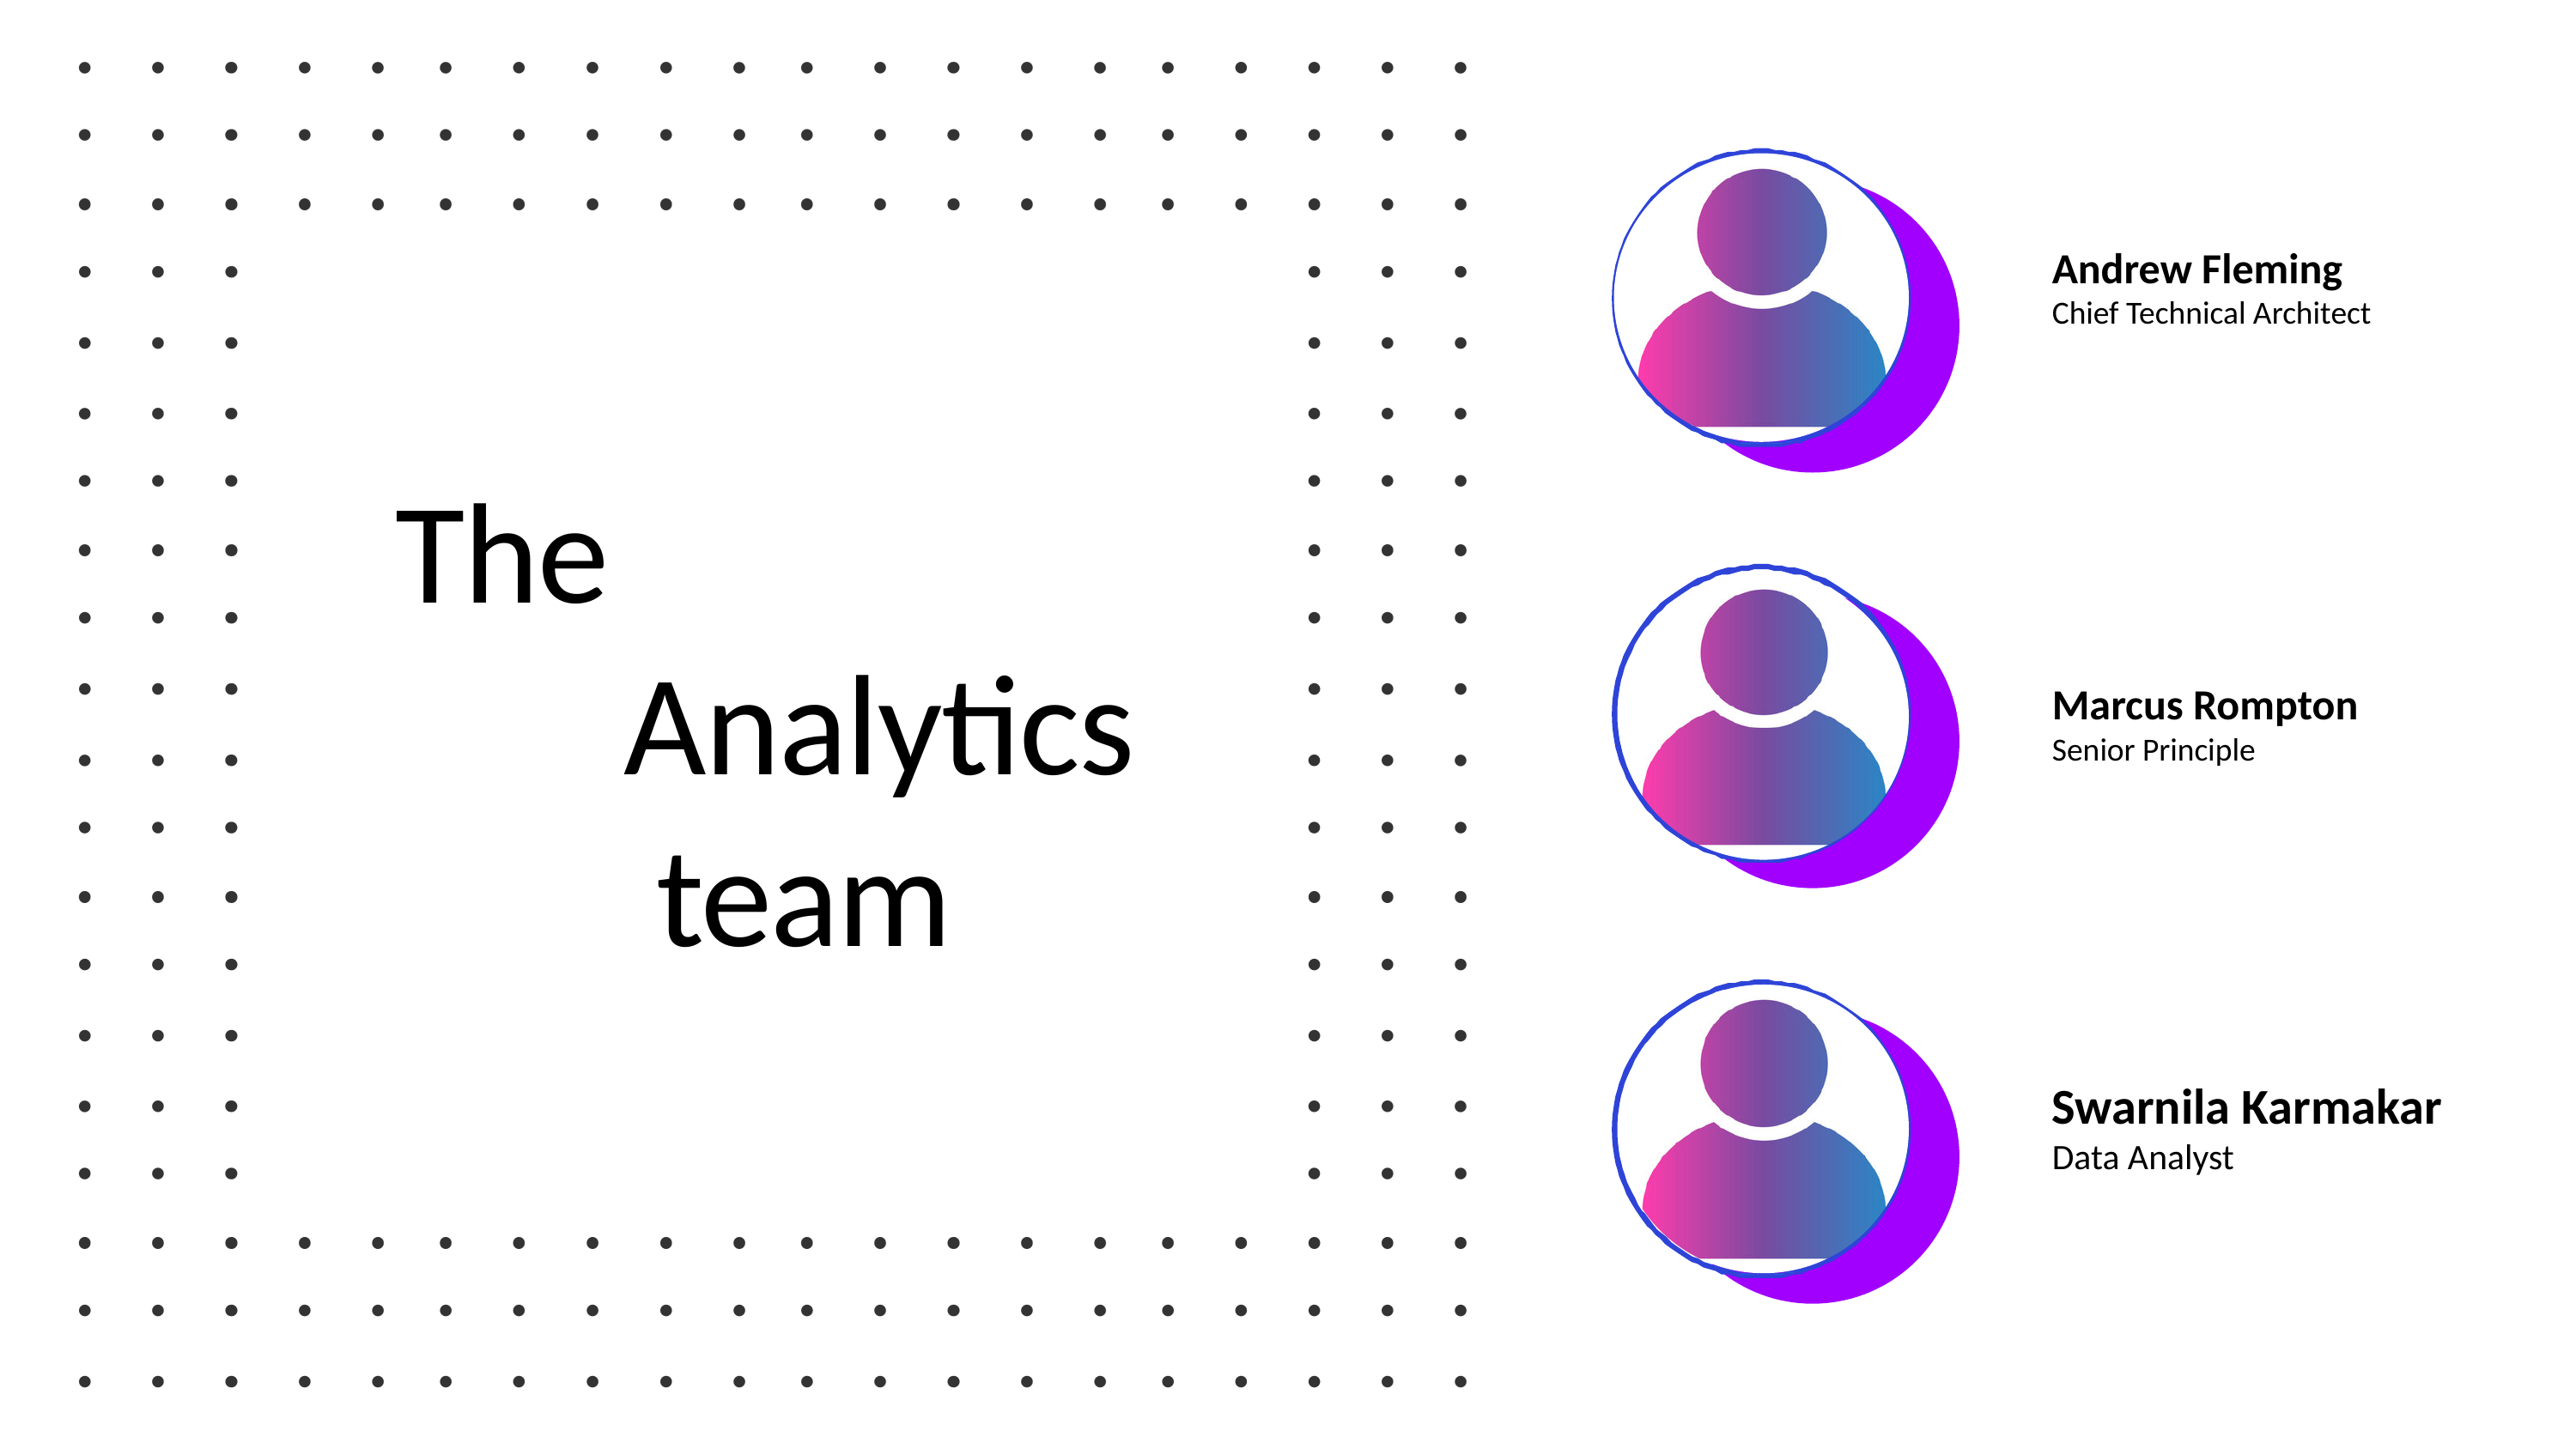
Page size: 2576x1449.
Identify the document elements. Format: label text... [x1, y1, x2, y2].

picture [1613, 153, 1910, 442]
picture [793, 57, 1111, 257]
picture [1618, 984, 1910, 1274]
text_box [1611, 148, 1960, 473]
text_box Swarnila Karmakar Data Analyst [2039, 1067, 2469, 1222]
picture [1618, 573, 1910, 860]
picture [1153, 57, 1473, 257]
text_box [1611, 979, 1960, 1304]
picture [70, 57, 390, 353]
picture [70, 1095, 296, 1392]
picture [70, 749, 296, 1046]
text_box Andrew Fleming Chief Technical Architect [2039, 233, 2447, 376]
picture [70, 403, 296, 700]
text_box Marcus Rompton Senior Principle [2038, 670, 2490, 812]
picture [431, 57, 750, 257]
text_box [1611, 563, 1960, 888]
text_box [296, 257, 1473, 1392]
